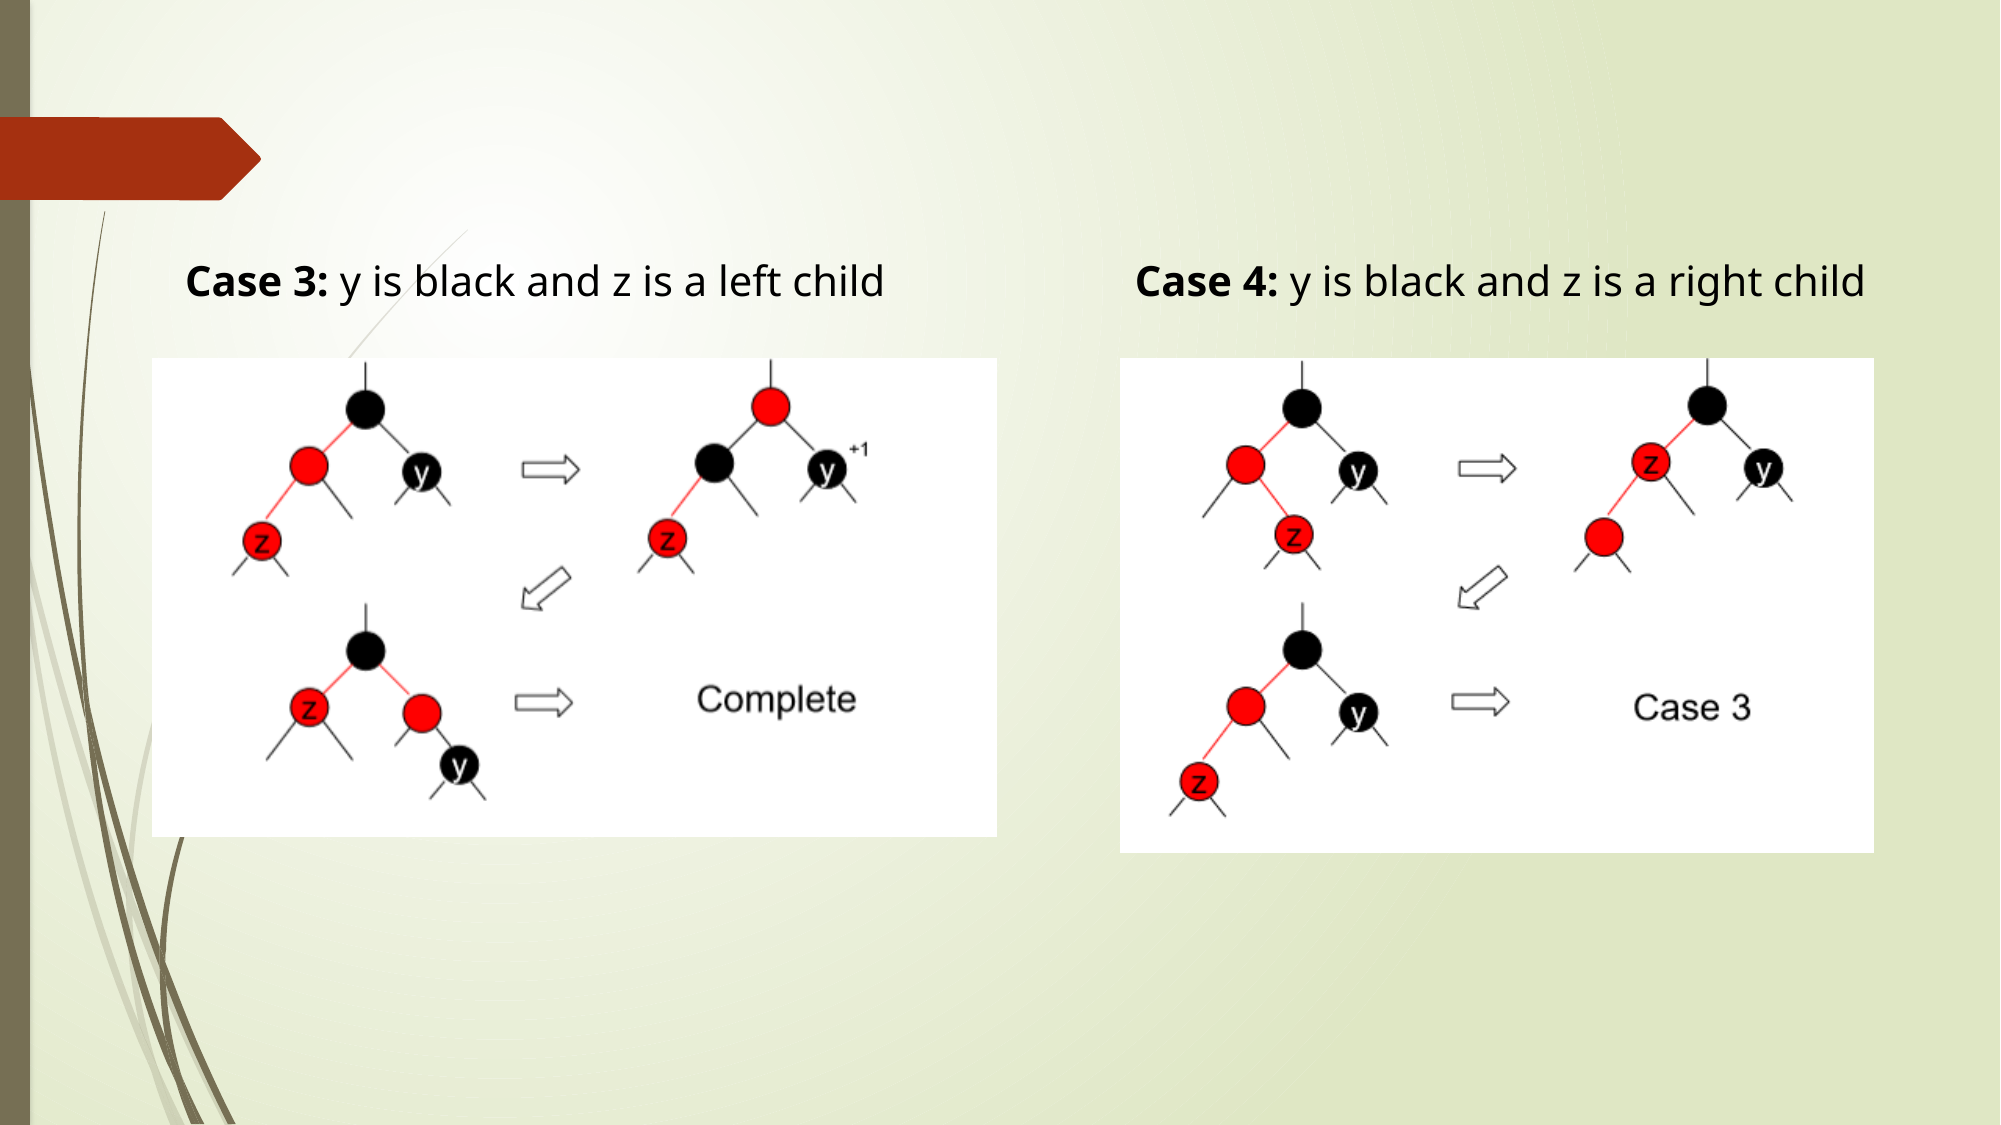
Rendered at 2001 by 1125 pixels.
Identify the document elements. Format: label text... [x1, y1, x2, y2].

picture [152, 358, 997, 837]
text_box Case 3: y is black and z is a left child [170, 247, 901, 312]
text_box Case 4: y is black and z is a right child [1120, 247, 1939, 312]
picture [1120, 358, 1874, 853]
